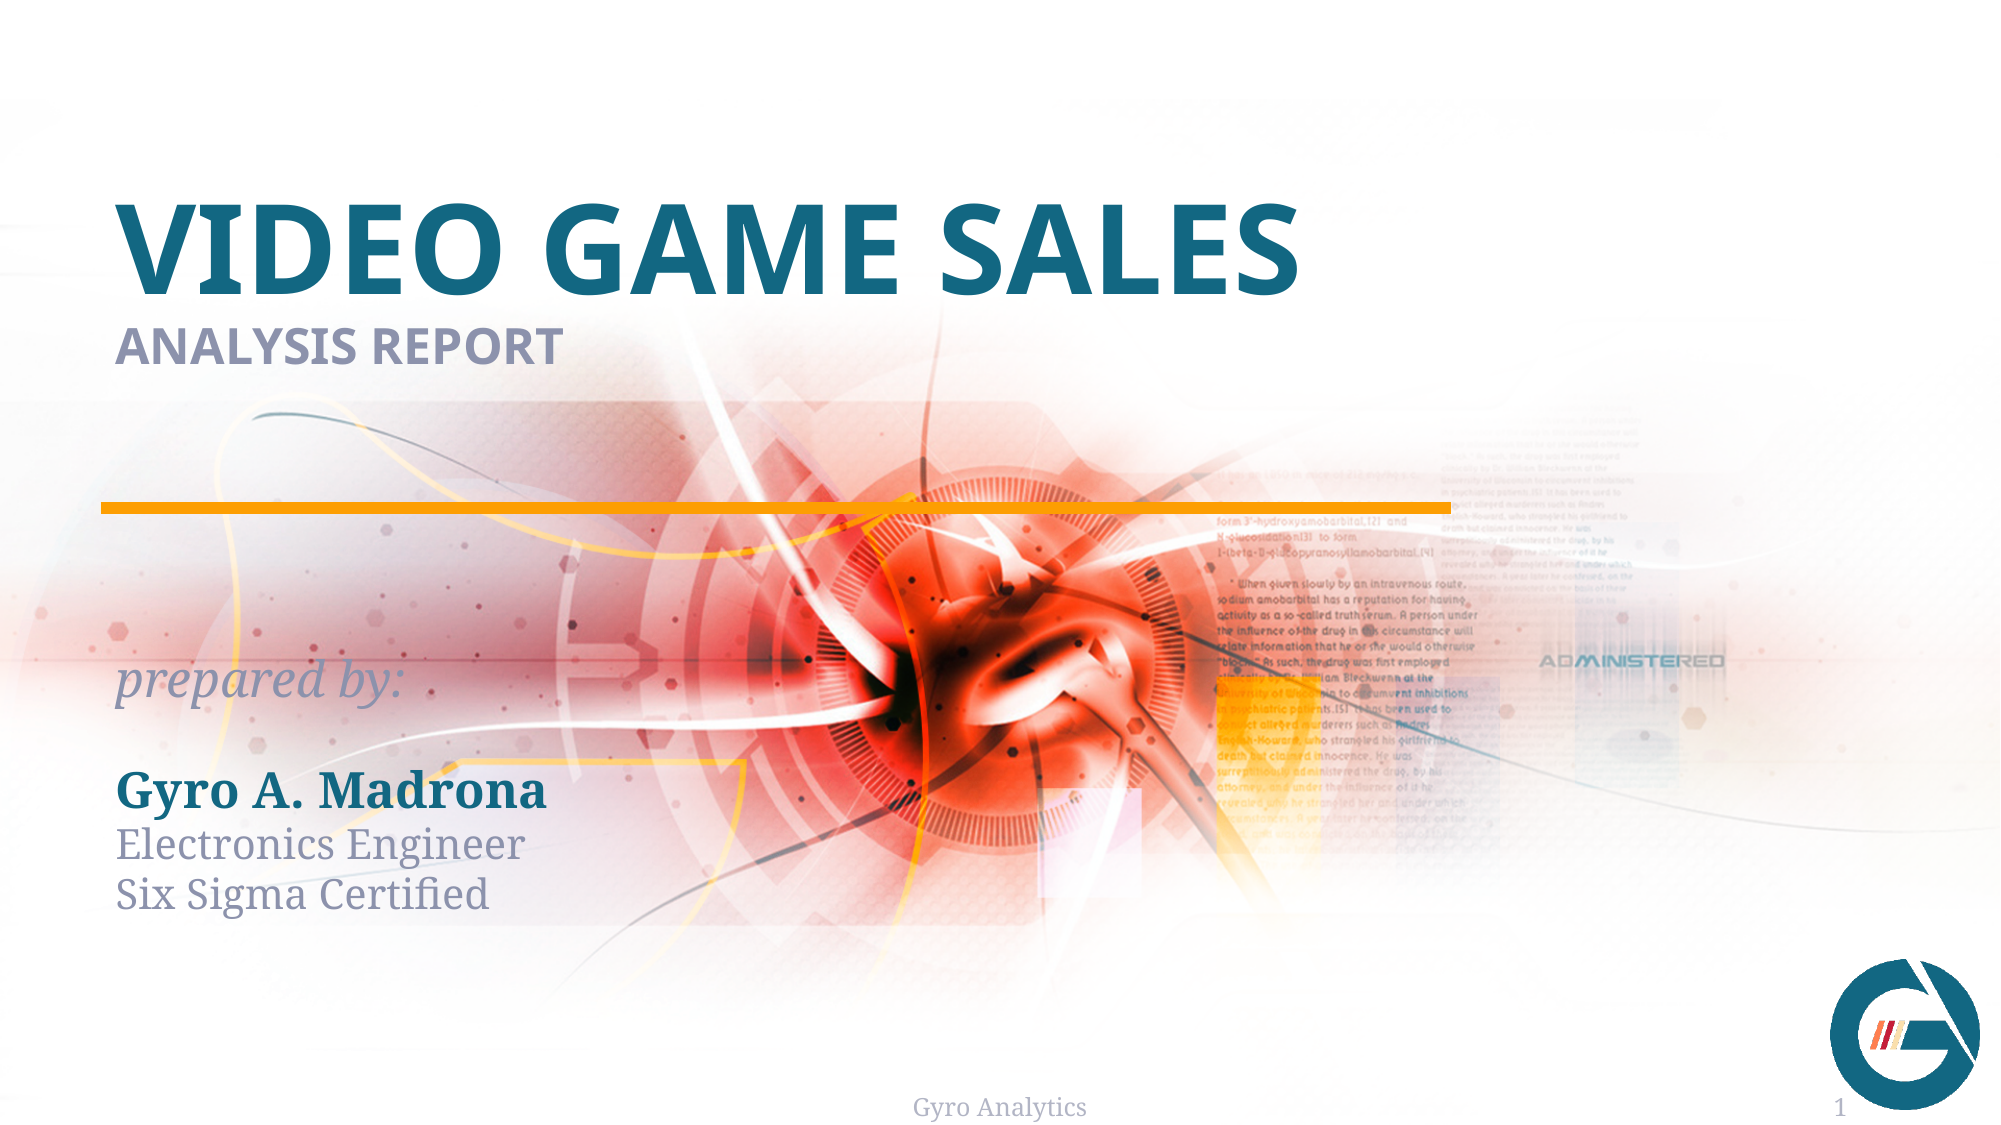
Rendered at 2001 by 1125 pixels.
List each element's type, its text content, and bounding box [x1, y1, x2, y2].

footer Gyro Analytics [662, 1092, 1338, 1120]
picture [0, 0, 2000, 1125]
subtitle prepared by: Gyro A. Madrona Electronics Engineer Six Sigma Certified [100, 526, 1901, 1010]
slide_number 1 [1412, 1092, 1863, 1125]
title VIDEO GAME SALES ANALYSIS REPORT [100, 72, 1901, 490]
